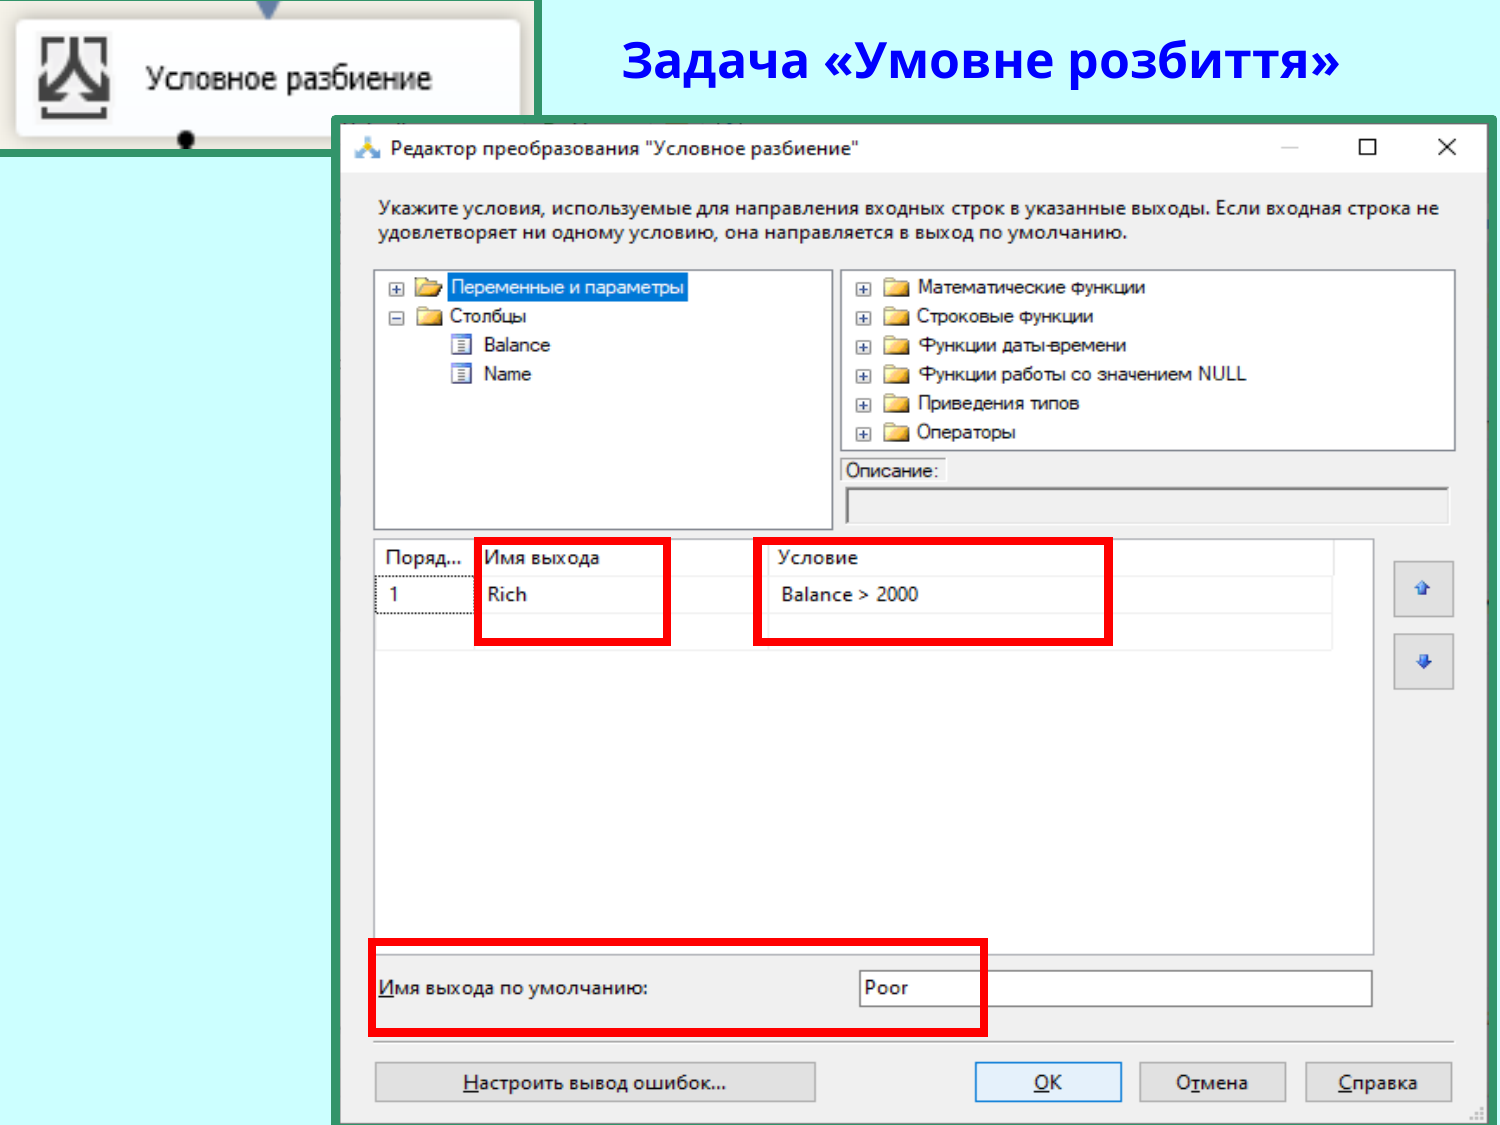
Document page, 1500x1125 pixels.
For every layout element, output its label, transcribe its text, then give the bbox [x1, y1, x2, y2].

picture [0, 0, 1489, 1125]
text_box Задача «Умовне розбиття» [542, 0, 1450, 115]
text_box [542, 24, 1223, 115]
